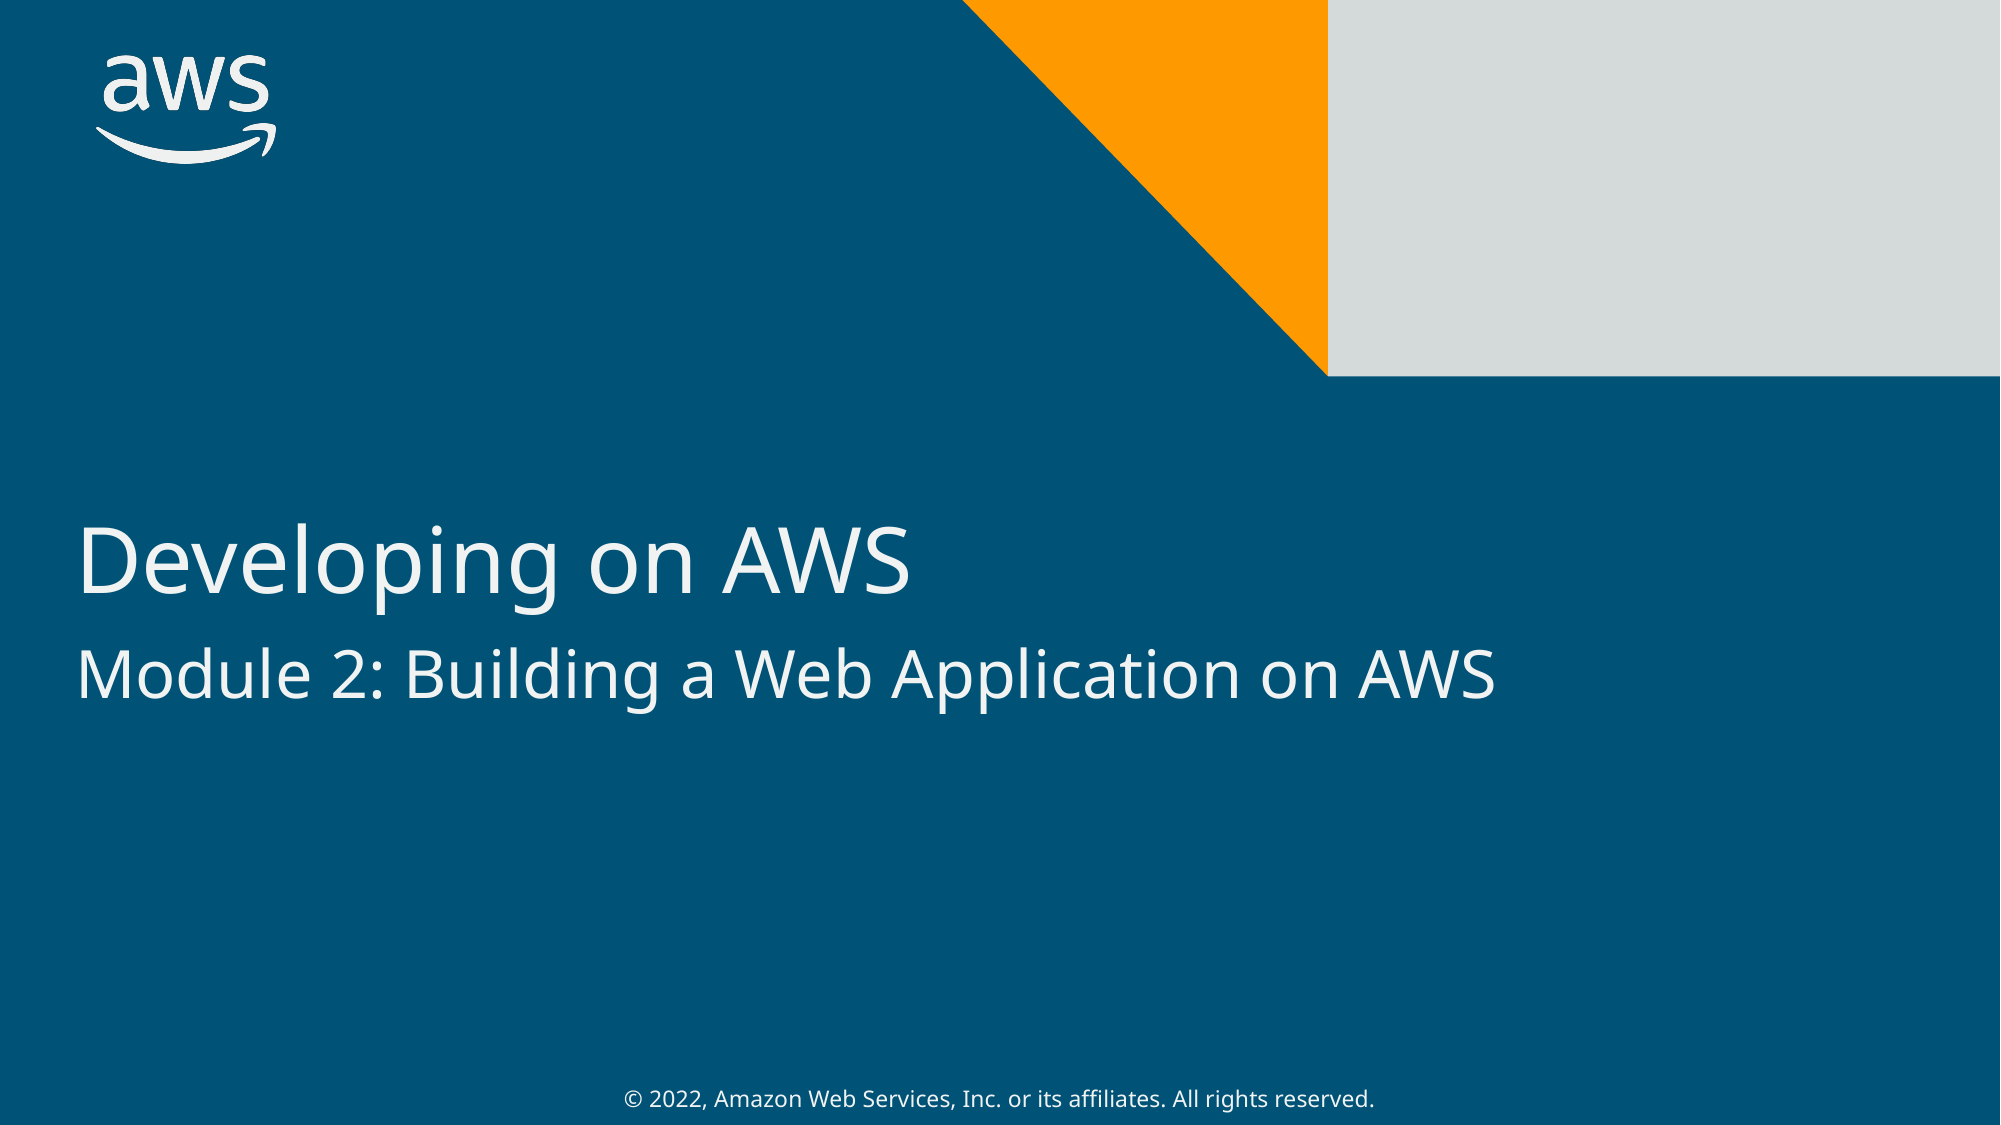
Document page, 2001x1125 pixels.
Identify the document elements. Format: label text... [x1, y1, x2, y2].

subtitle Module 2: Building a Web Application on AWS [60, 623, 1958, 996]
picture [153, 57, 224, 110]
picture [230, 56, 268, 111]
picture [244, 124, 275, 155]
picture [97, 128, 259, 163]
picture [104, 56, 149, 111]
title Developing on AWS [60, 376, 1958, 620]
